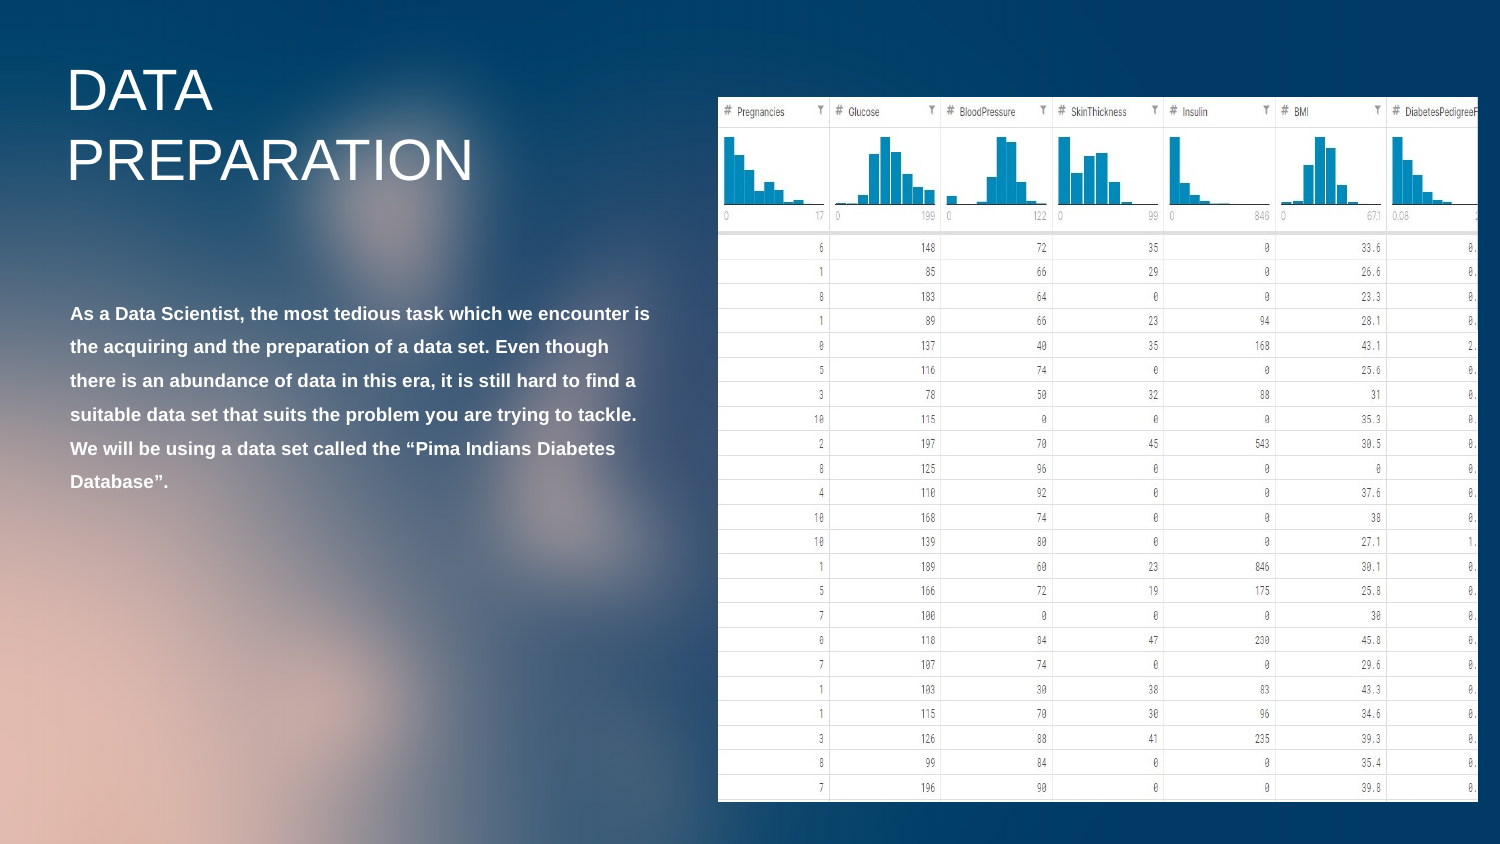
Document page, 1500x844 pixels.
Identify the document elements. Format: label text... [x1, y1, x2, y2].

text_box As a Data Scientist, the most tedious task which we encounter is the acquiring and the preparation of a data set. Even though there is an abundance of data in this era, it is still hard to find a suitable data set that suits the problem you are trying to tackle. We will be using a data set called the “Pima Indians Diabetes Database”. [55, 282, 667, 500]
text_box DATA PREPARATION [51, 44, 569, 200]
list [718, 97, 1478, 802]
picture [0, 0, 1500, 844]
